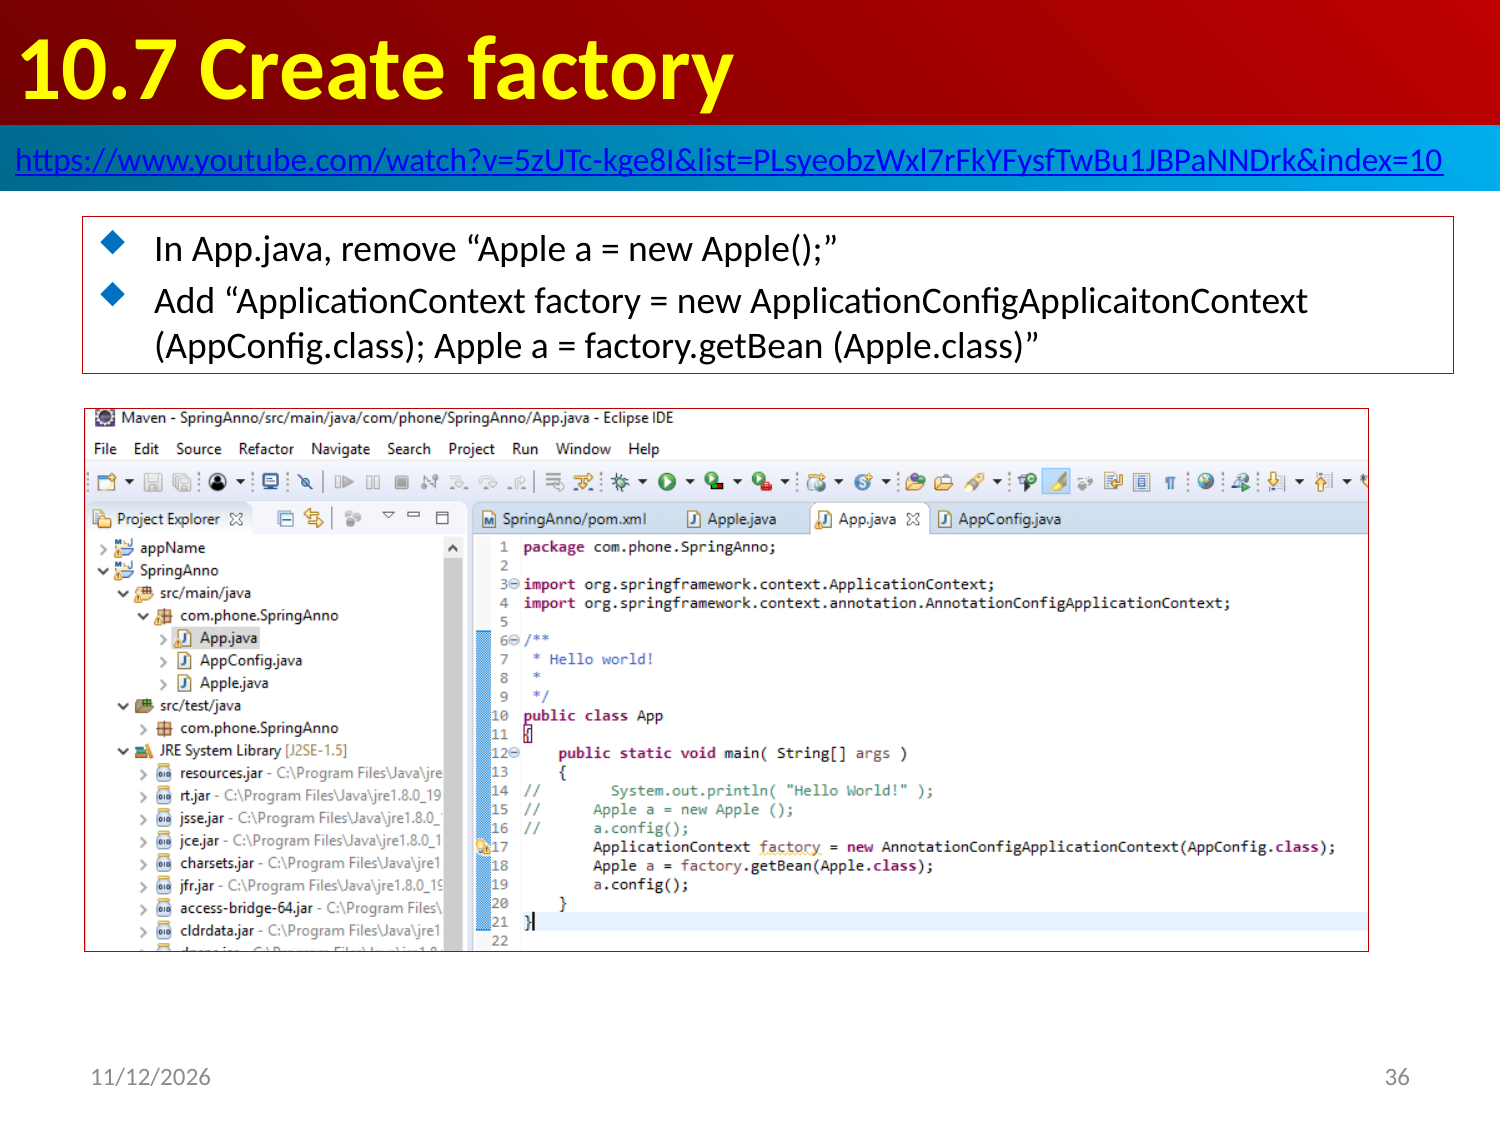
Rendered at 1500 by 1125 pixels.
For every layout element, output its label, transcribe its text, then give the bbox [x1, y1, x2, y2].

subtitle In App.java, remove “Apple a = new Apple();” Add “ApplicationContext factory = new ApplicationConfigApplicaitonContext (AppConfig.class); Apple a = factory.getBean (Apple.class)” [82, 216, 1454, 374]
picture [84, 408, 1369, 952]
slide_number 36 [1074, 1042, 1425, 1109]
title 10.7 Create factory [0, 0, 1500, 125]
text_box https://www.youtube.com/watch?v=5zUTc-kge8I&list=PLsyeobzWxl7rFkYFysfTwBu1JBPaNNDrk&index=10 [0, 125, 1500, 191]
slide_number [75, 1042, 425, 1109]
